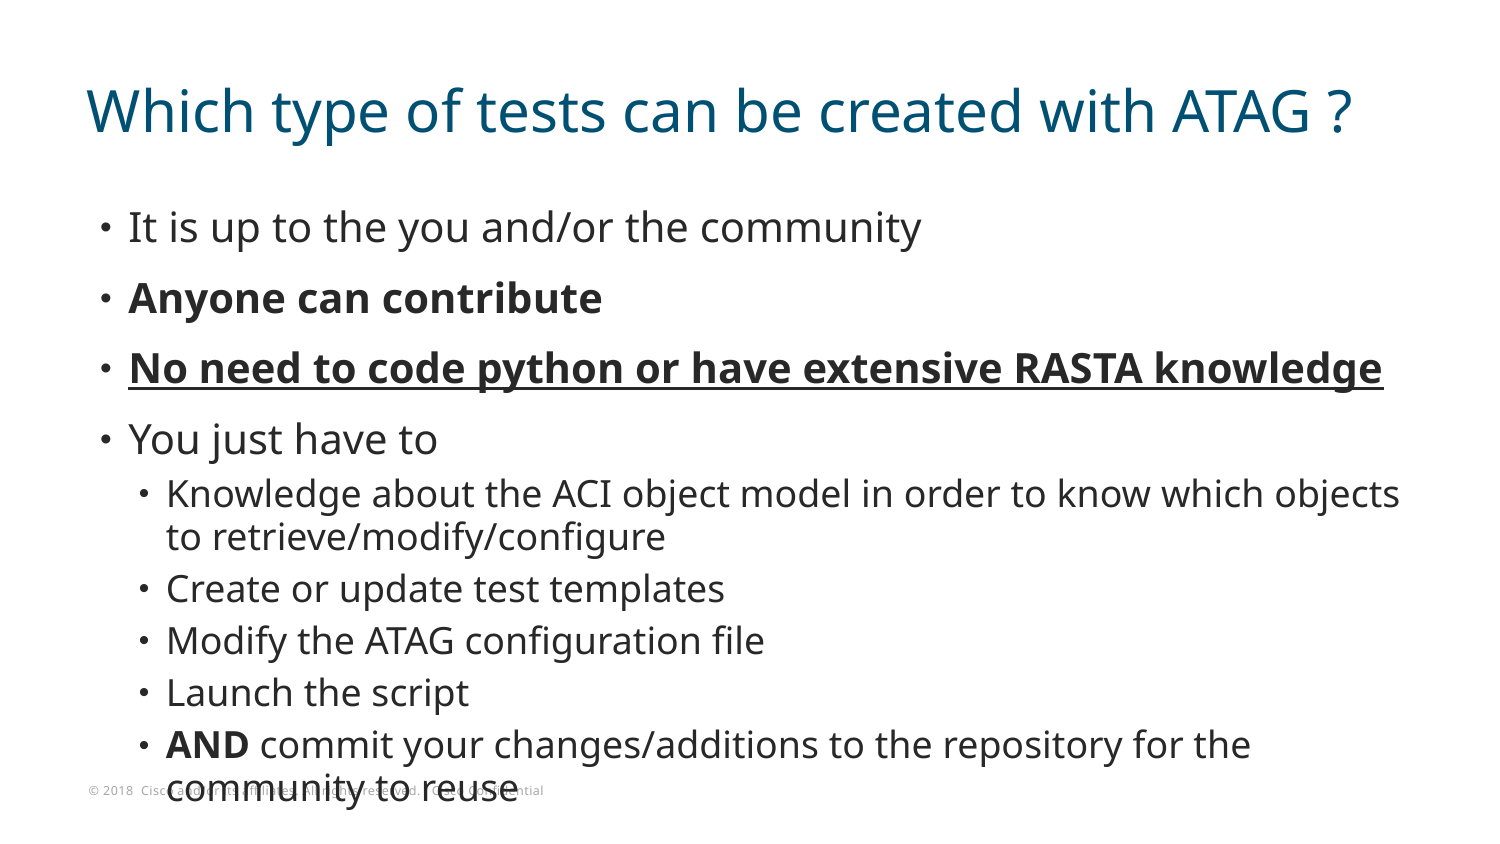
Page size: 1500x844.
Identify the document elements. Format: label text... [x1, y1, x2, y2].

list It is up to the you and/or the community Anyone can contribute No need to code python or have extensive RASTA knowledge You just have to Knowledge about the ACI object model in order to know which objects to retrieve/modify/configure Create or update test templates Modify the ATAG configuration file Launch the script AND commit your changes/additions to the repository for the community to reuse [75, 197, 1434, 754]
title Which type of tests can be created with ATAG ? [71, 55, 1441, 176]
